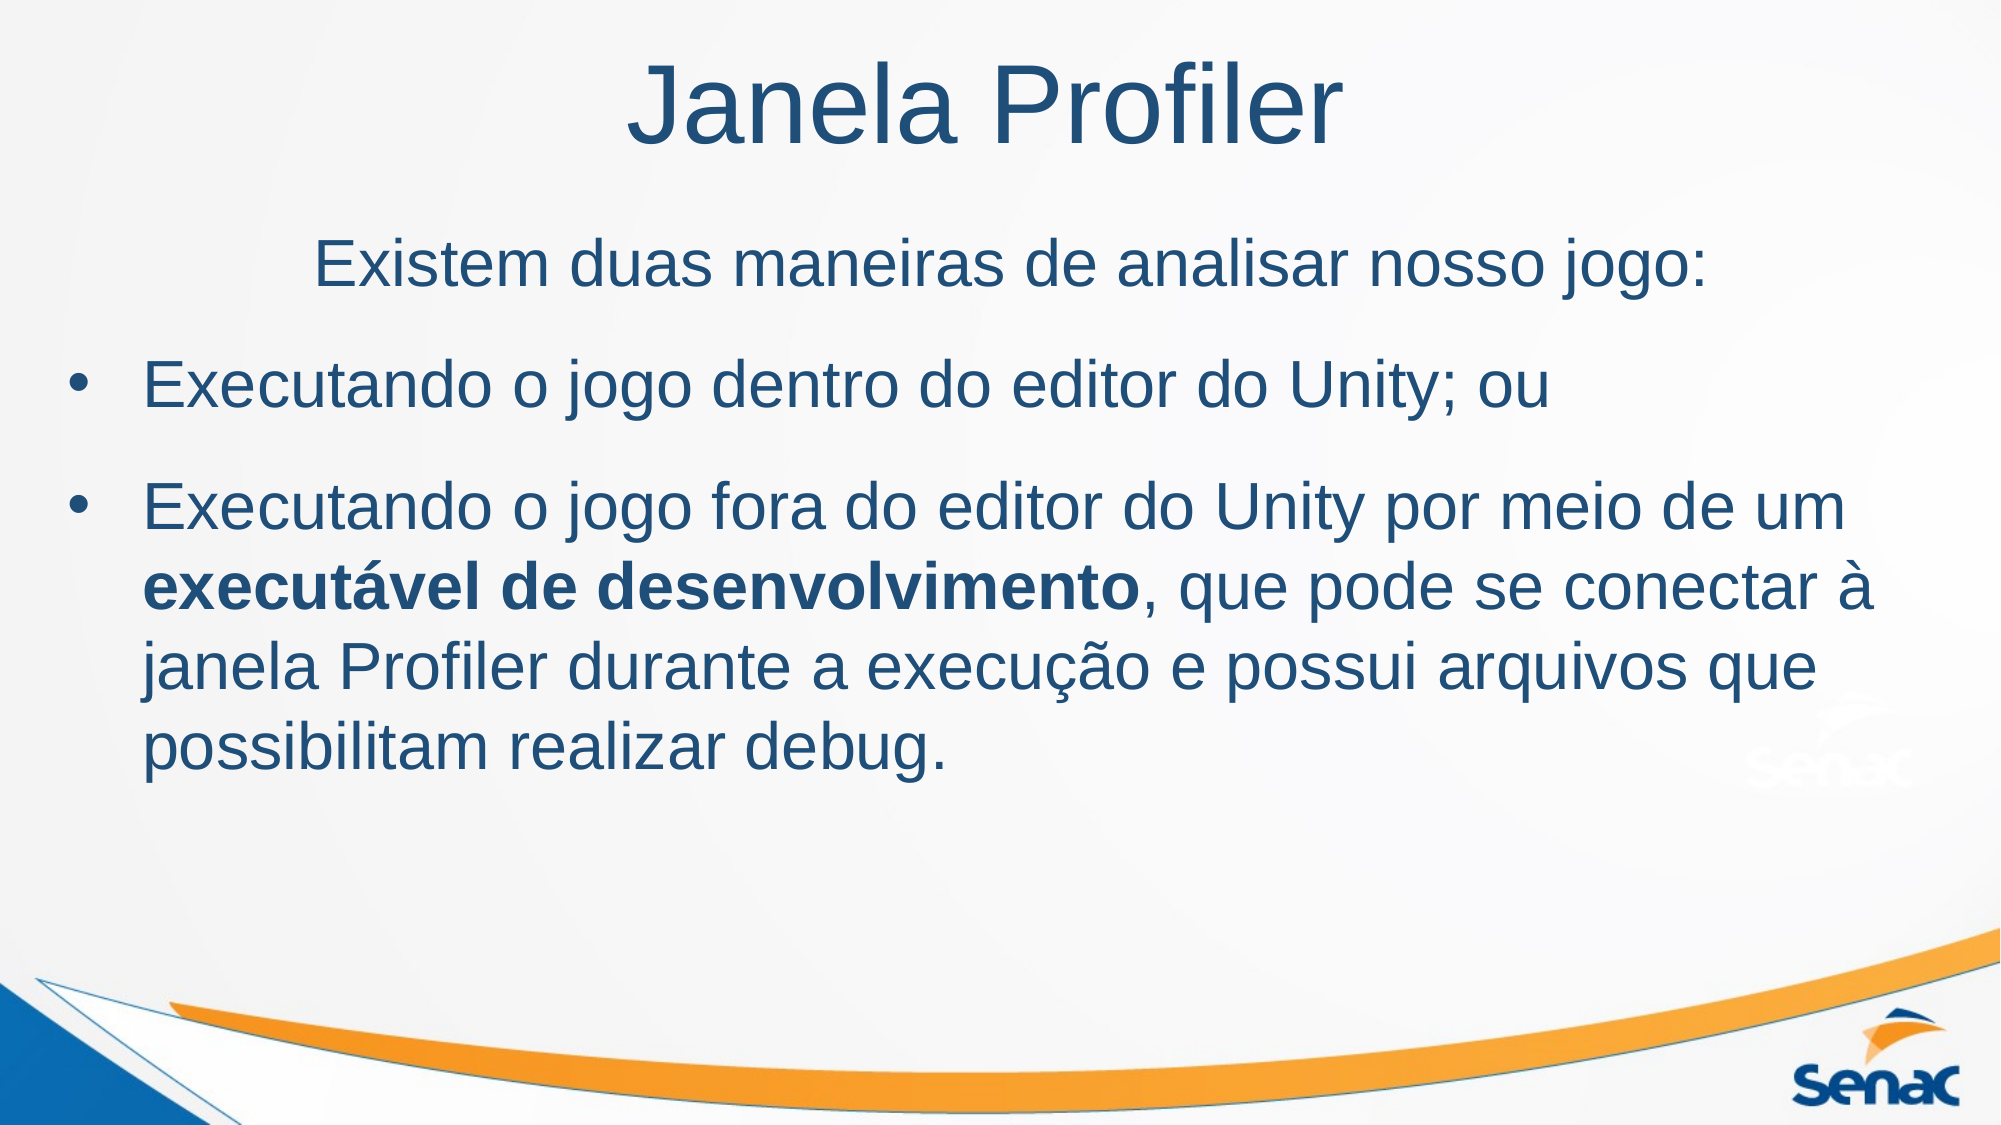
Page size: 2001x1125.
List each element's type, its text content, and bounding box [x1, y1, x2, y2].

title Janela Profiler [0, 36, 1973, 178]
list Existem duas maneiras de analisar nosso jogo: Executando o jogo dentro do editor do Unity; ou Executando o jogo fora do editor do Unity por meio de um executável de desenvolvimento, que pode se conectar à janela Profiler durante a execução e possui arquivos que possibilitam realizar debug. [52, 211, 1973, 1034]
picture [0, 0, 2001, 1125]
